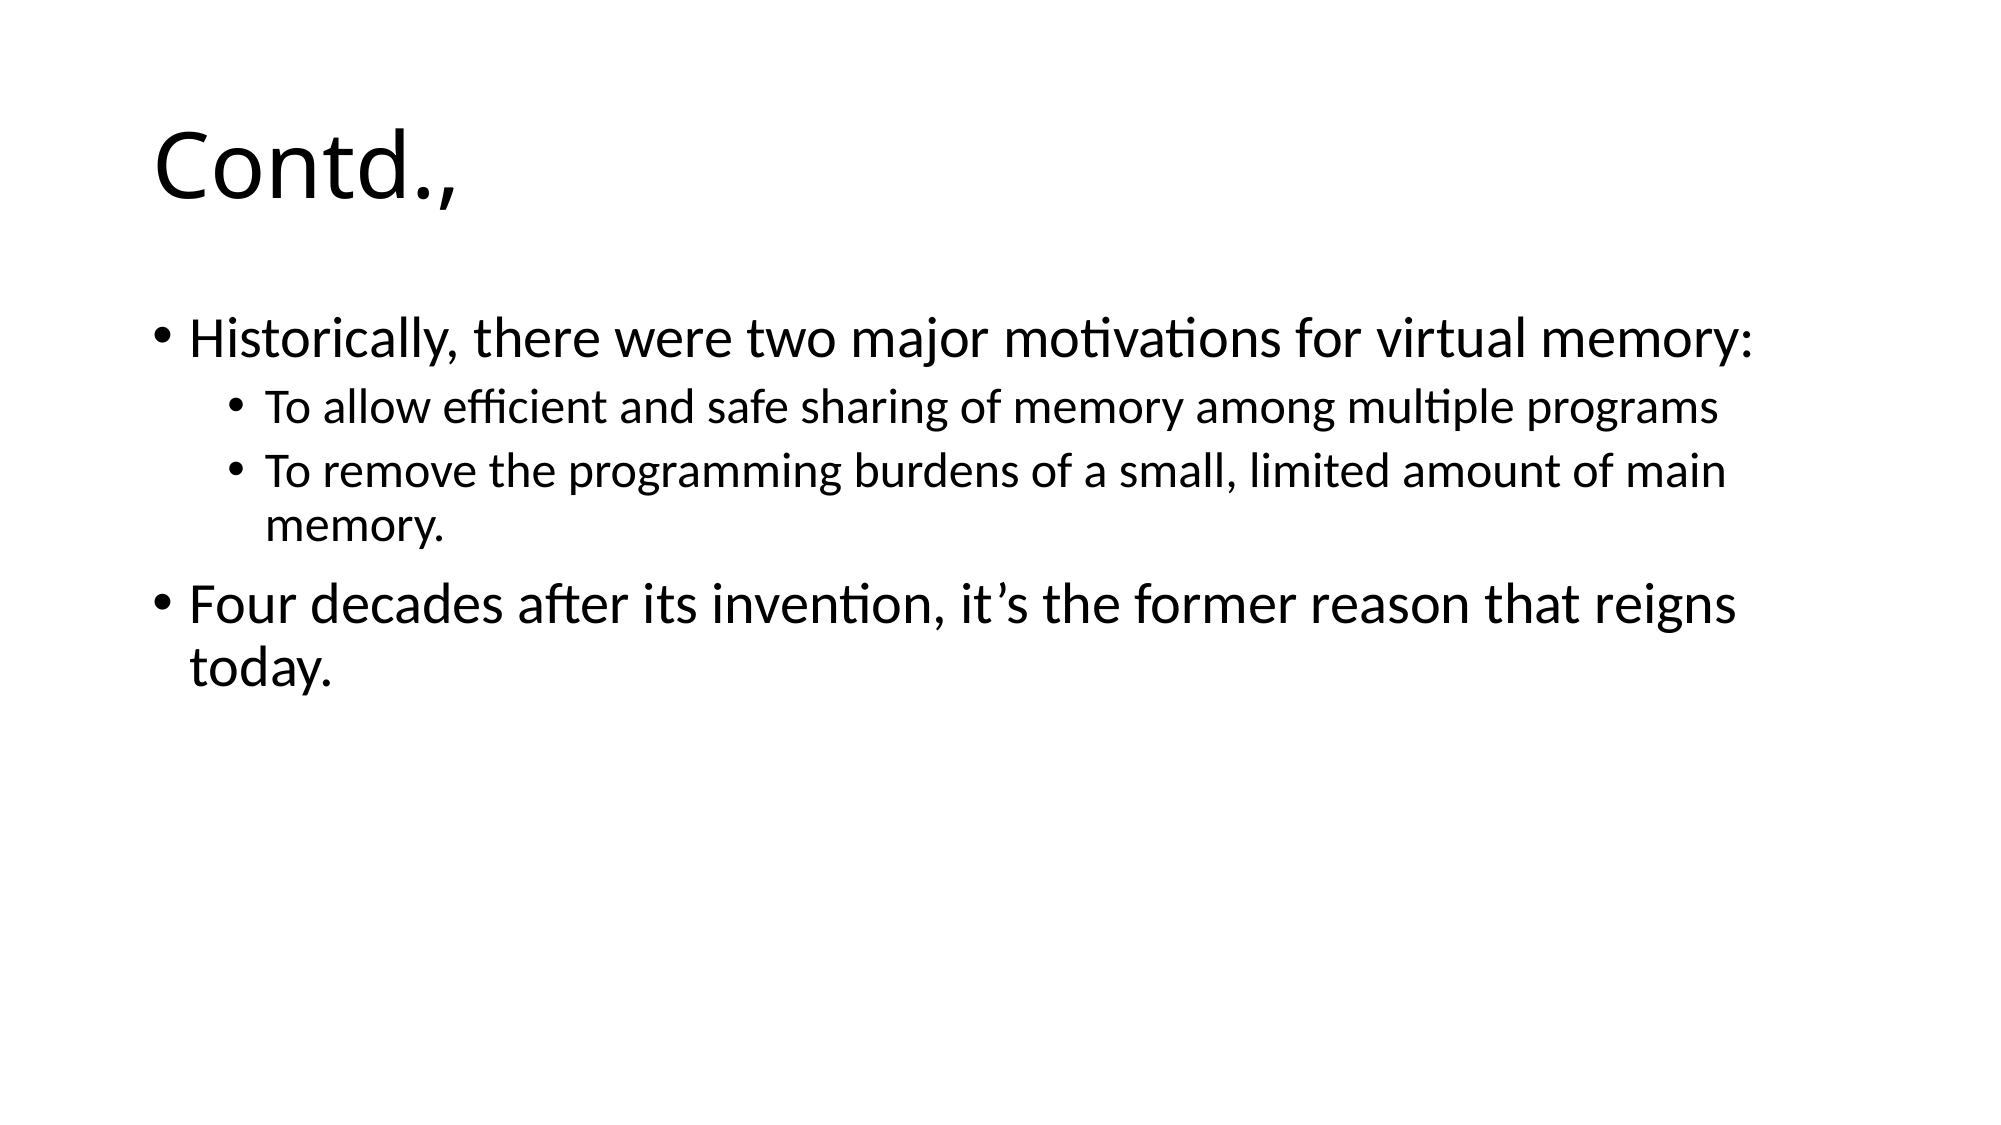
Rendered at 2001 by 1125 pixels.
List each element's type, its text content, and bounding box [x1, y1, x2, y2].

list Historically, there were two major motivations for virtual memory: To allow efficient and safe sharing of memory among multiple programs To remove the programming burdens of a small, limited amount of main memory. Four decades after its invention, it’s the former reason that reigns today. [137, 299, 1863, 1014]
title Contd., [137, 59, 1863, 278]
